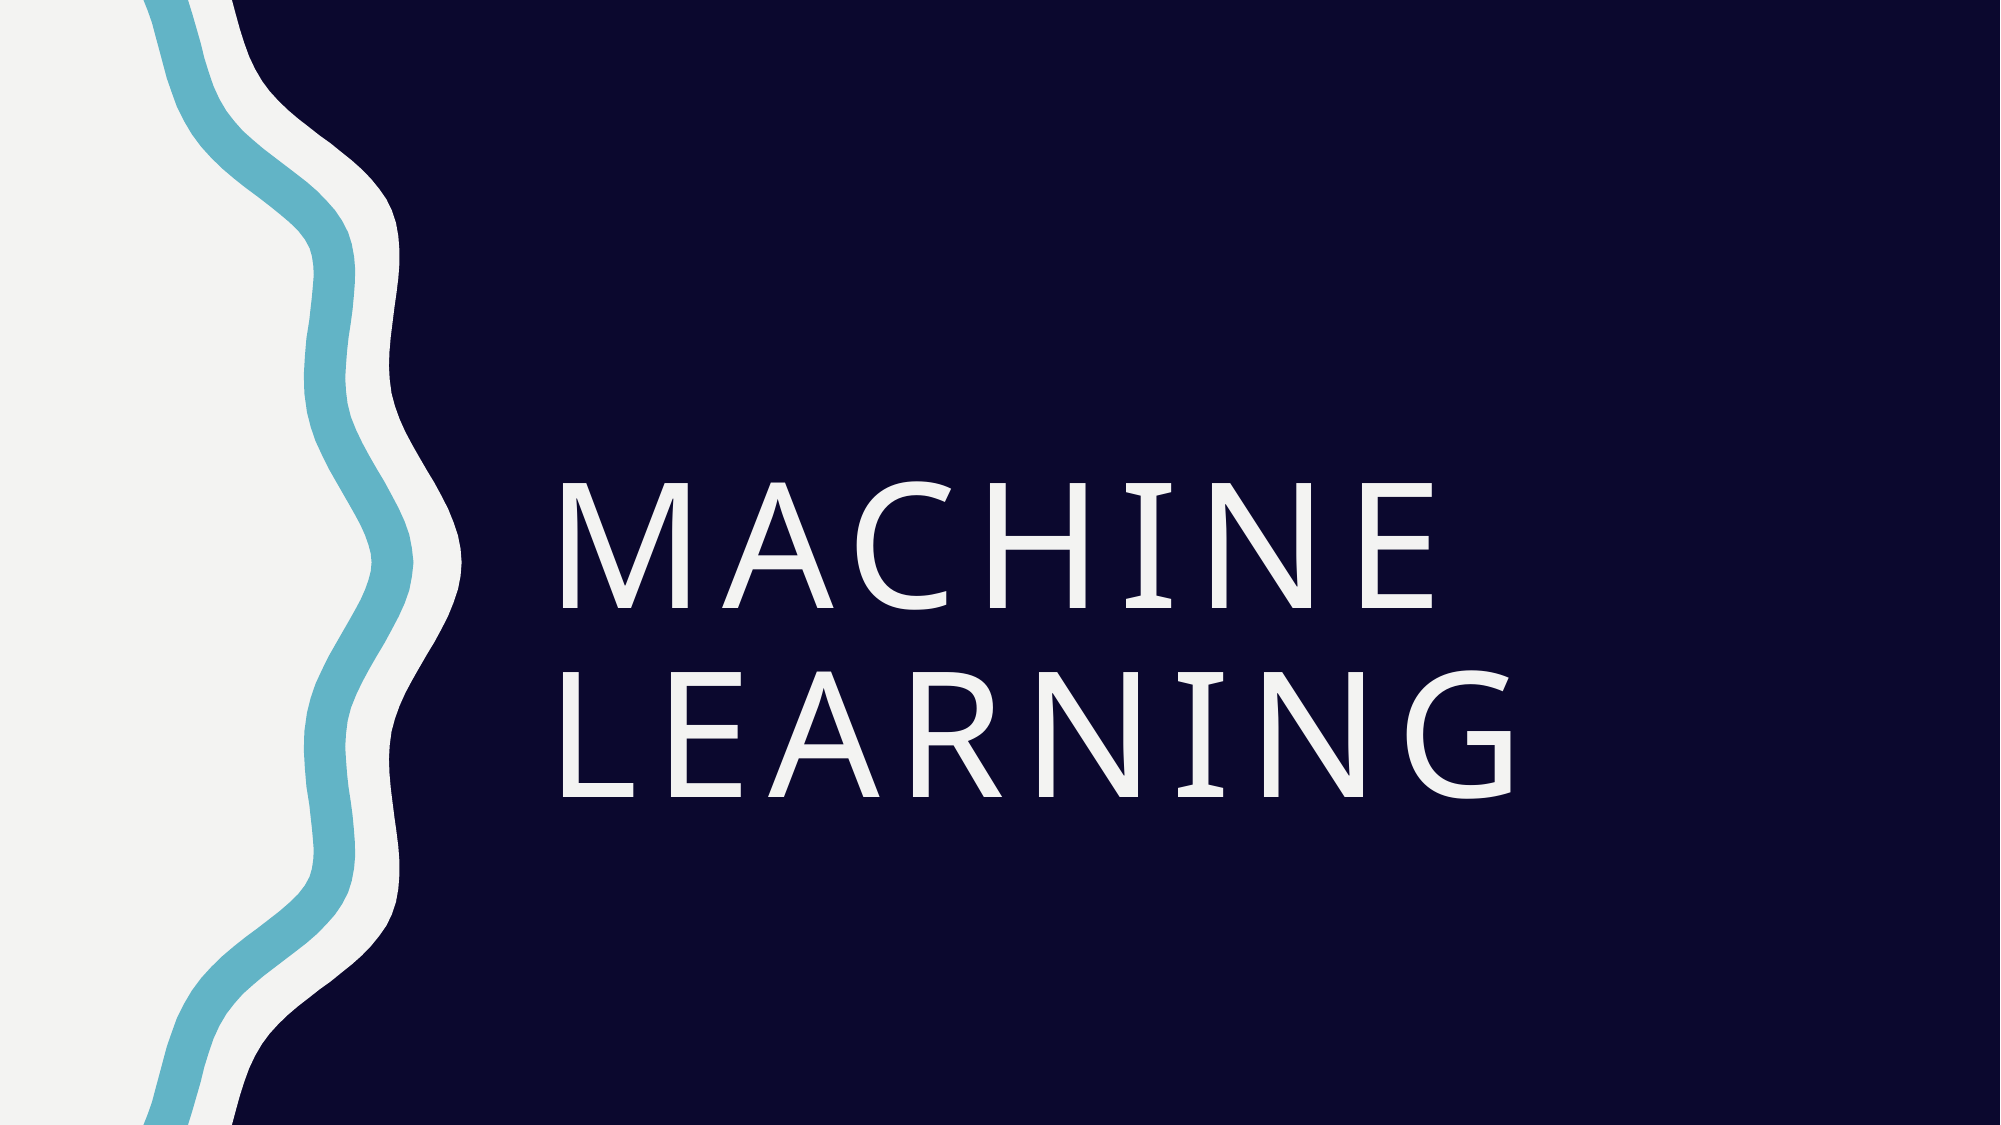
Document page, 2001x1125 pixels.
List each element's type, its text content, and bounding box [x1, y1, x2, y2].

title Machine learning [531, 176, 1875, 843]
